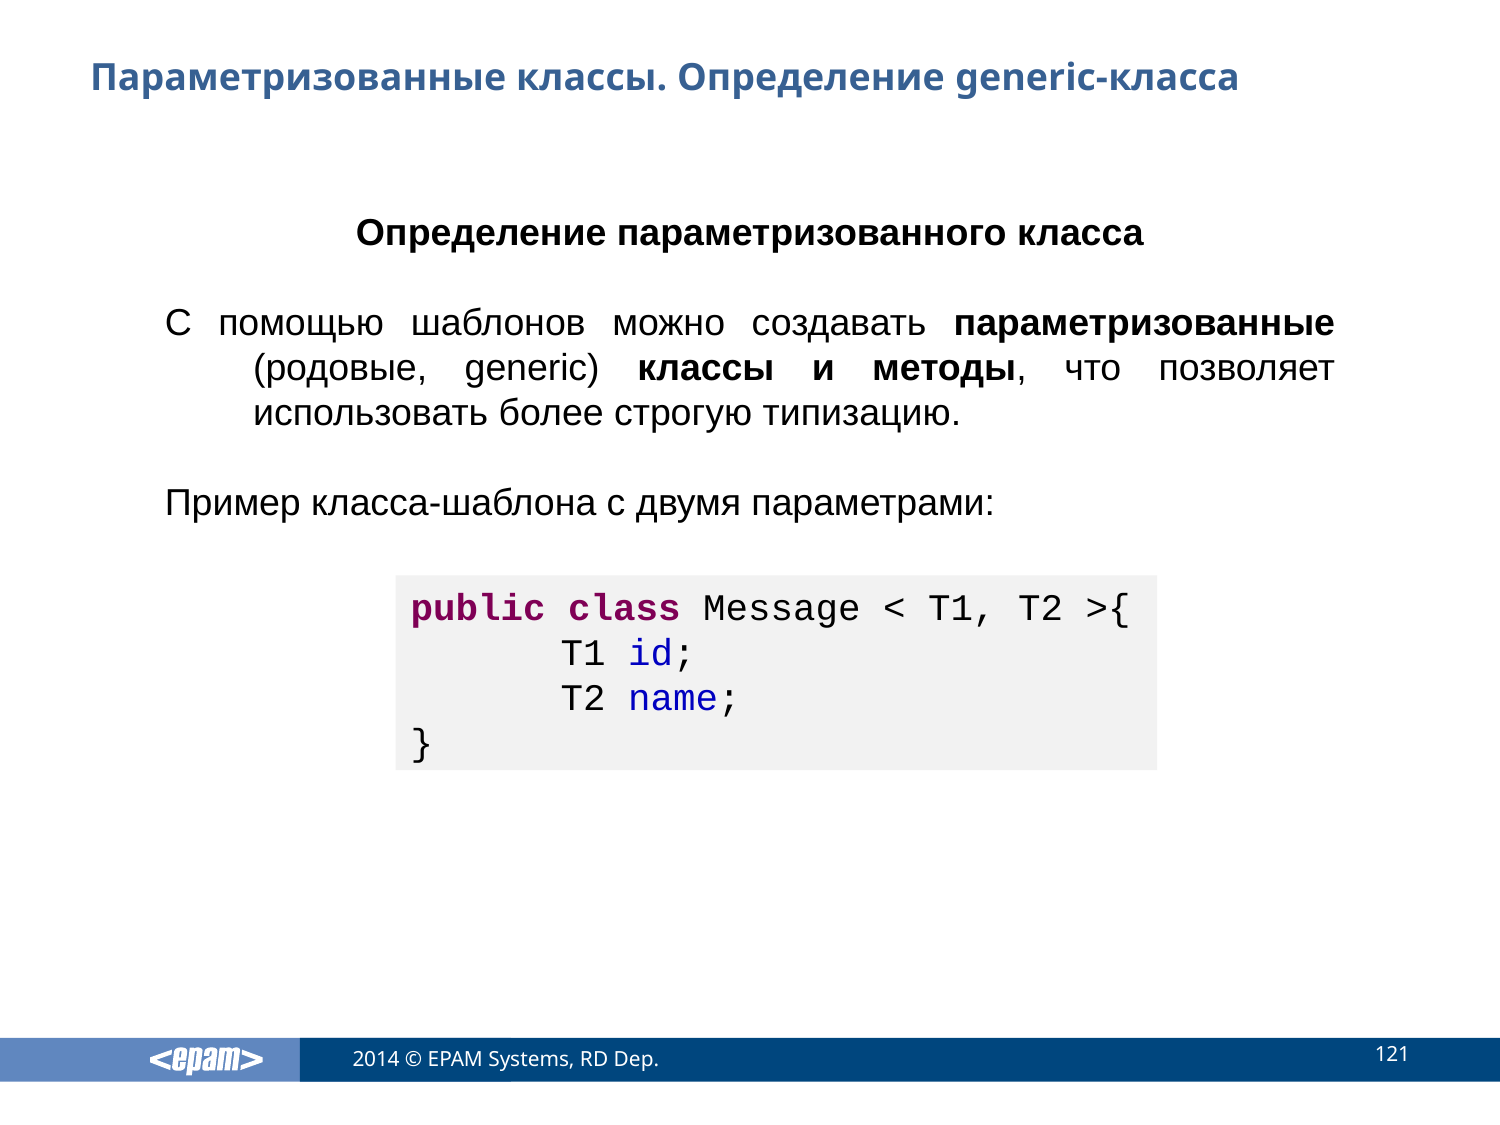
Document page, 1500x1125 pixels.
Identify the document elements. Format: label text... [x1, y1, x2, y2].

list Определение параметризованного класса С помощью шаблонов можно создавать параметризованные (родовые, generic) классы и методы, что позволяет использовать более строгую типизацию. Пример класса-шаблона с двумя параметрами: [150, 200, 1350, 988]
title Параметризованные классы. Определение generic-класса [75, 45, 1425, 163]
slide_number 121 [1262, 1025, 1425, 1085]
footer 2014 © EPAM Systems, RD Dep. [337, 1028, 738, 1088]
text_box public class Message < T1, T2 >{ T1 id; T2 name; } [395, 575, 1158, 771]
